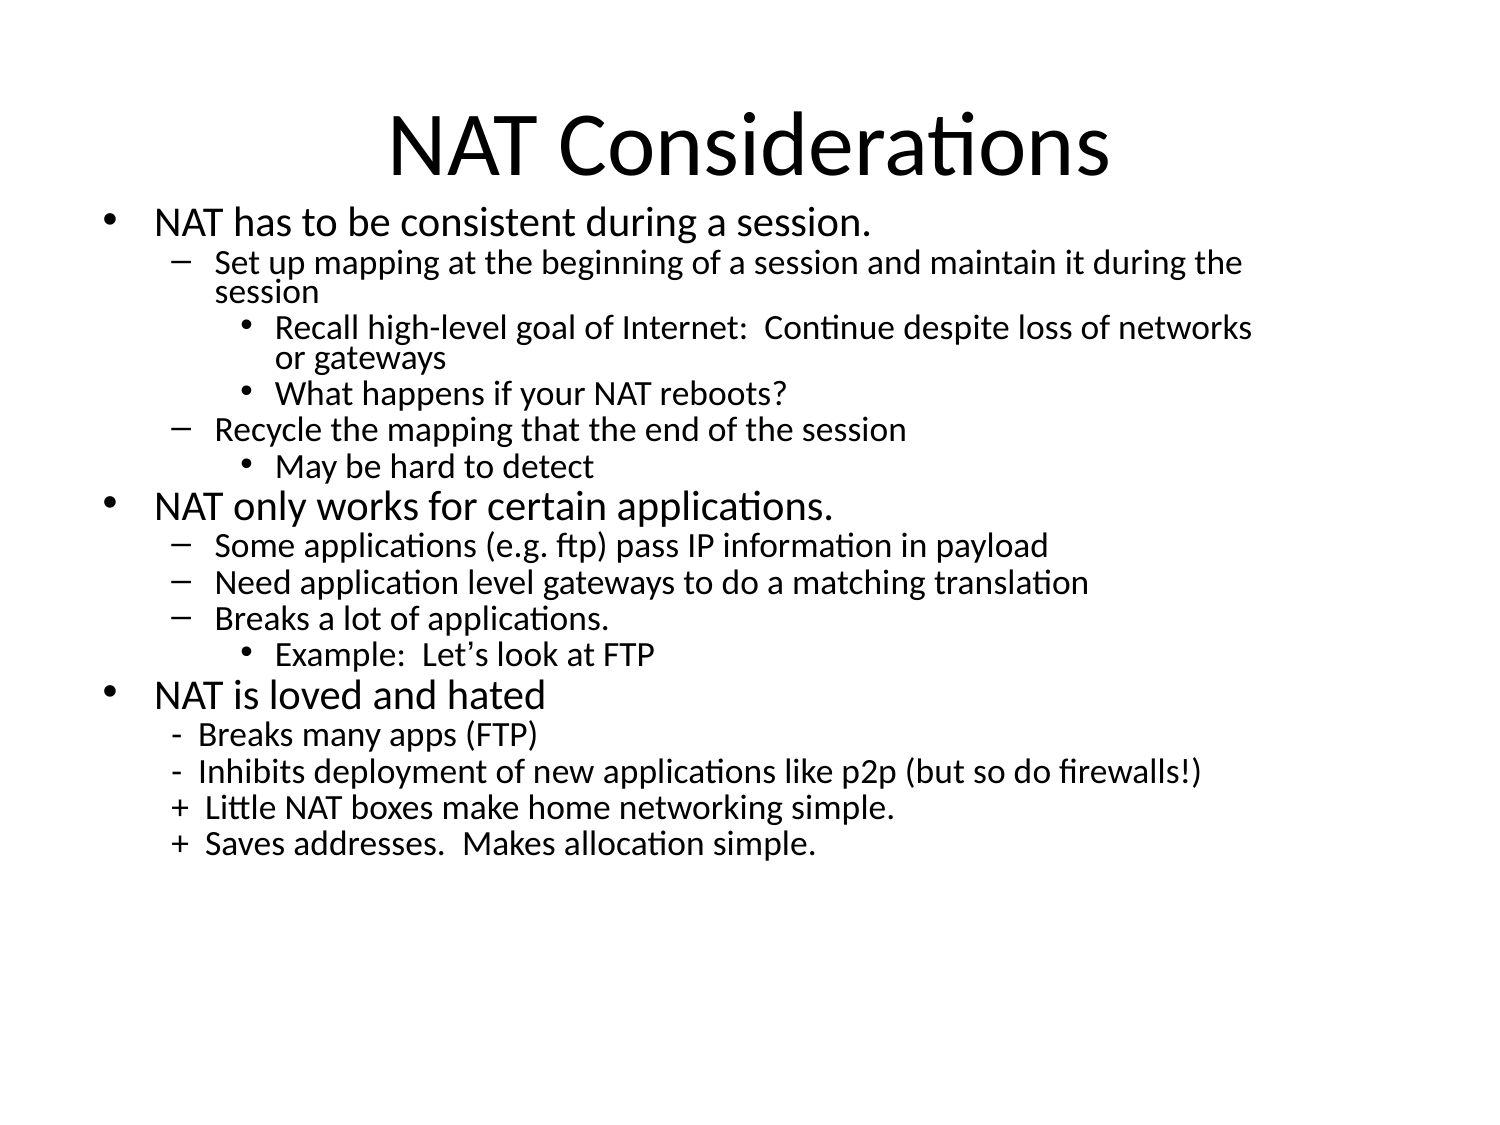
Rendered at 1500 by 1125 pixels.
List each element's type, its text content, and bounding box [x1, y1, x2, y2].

title NAT Considerations [75, 45, 1425, 233]
list NAT has to be consistent during a session. Set up mapping at the beginning of a session and maintain it during the session Recall high-level goal of Internet: Continue despite loss of networks or gateways What happens if your NAT reboots? Recycle the mapping that the end of the session May be hard to detect NAT only works for certain applications. Some applications (e.g. ftp) pass IP information in payload Need application level gateways to do a matching translation Breaks a lot of applications. Example: Let’s look at FTP NAT is loved and hated - Breaks many apps (FTP) - Inhibits deployment of new applications like p2p (but so do firewalls!) + Little NAT boxes make home networking simple. + Saves addresses. Makes allocation simple. [87, 201, 1285, 875]
